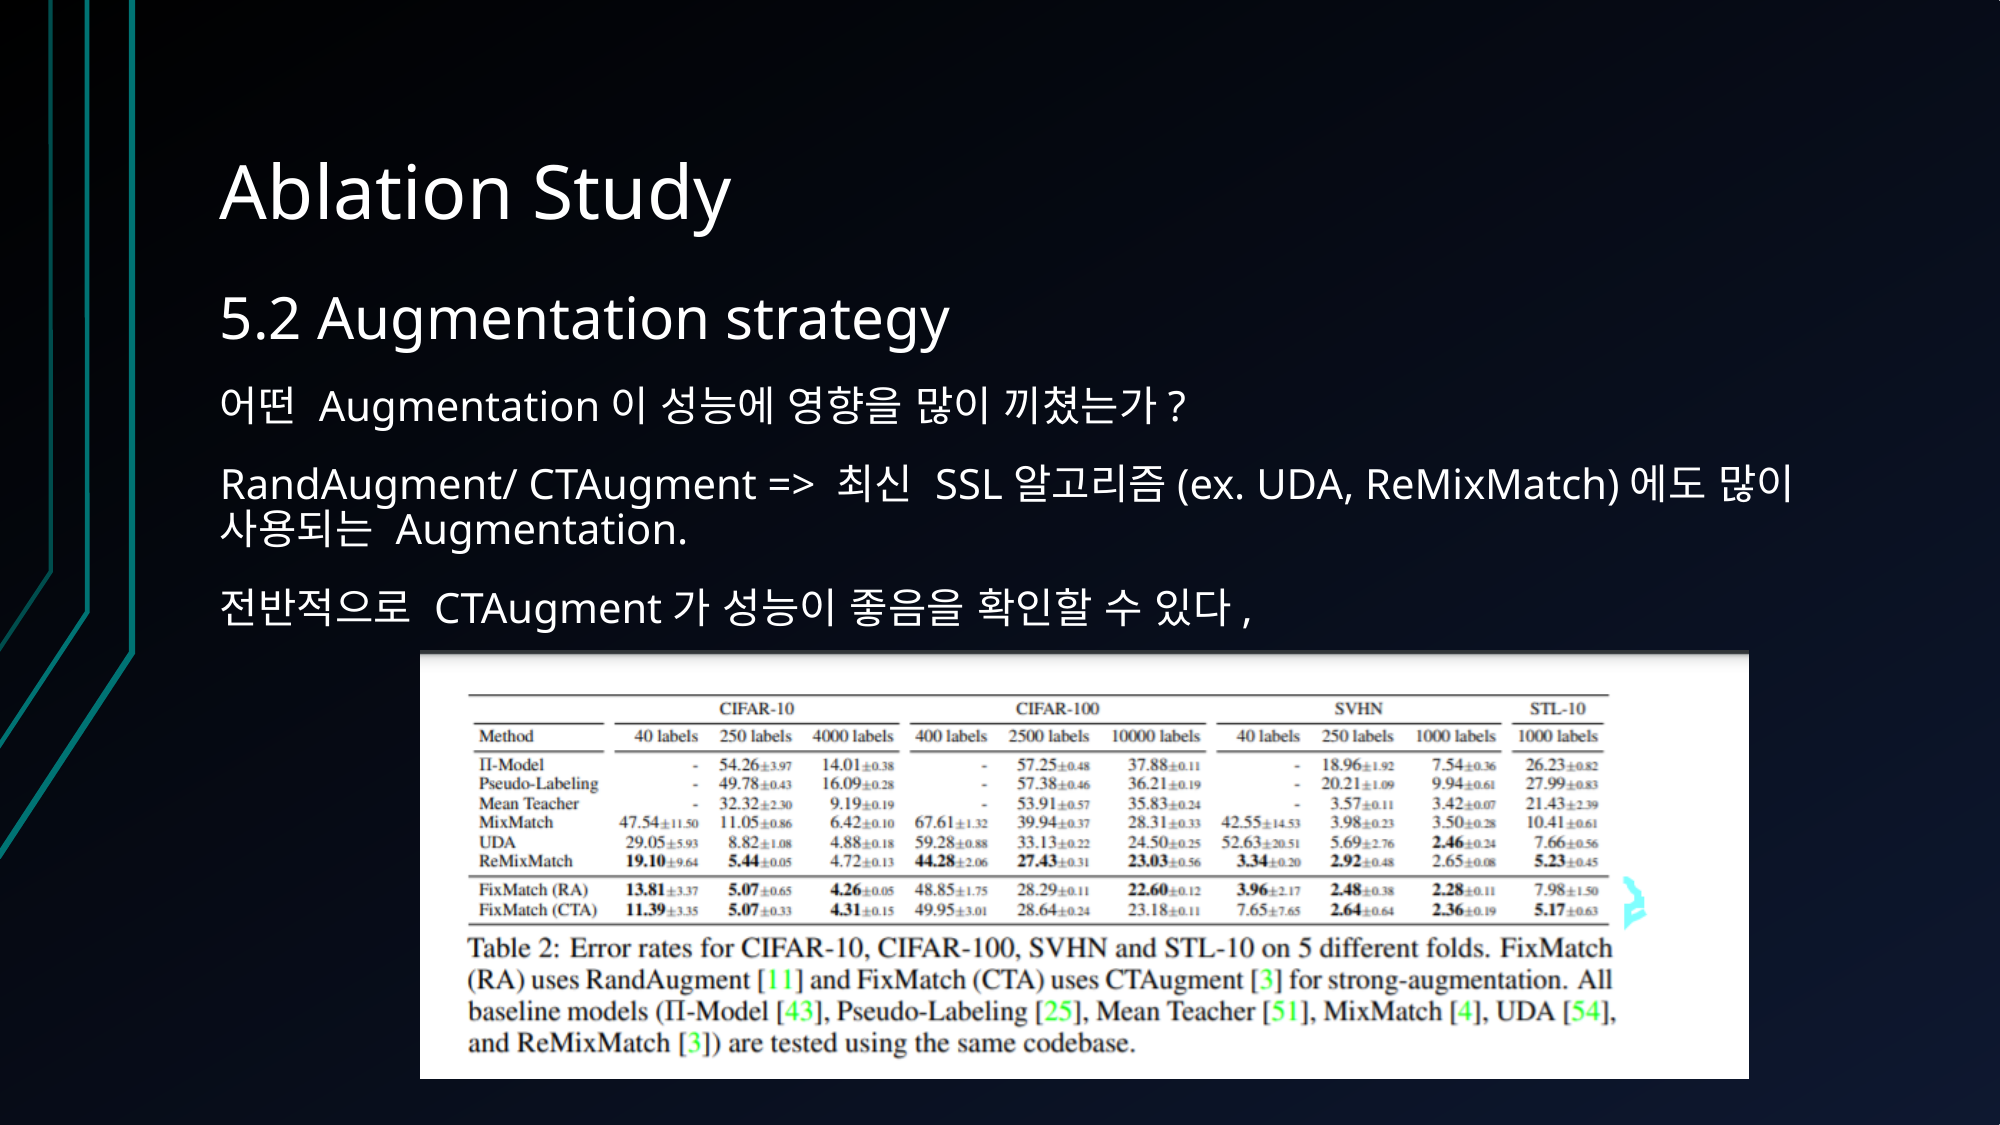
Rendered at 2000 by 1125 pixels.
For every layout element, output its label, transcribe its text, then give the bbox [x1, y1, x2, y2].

picture [420, 650, 1749, 1079]
title Ablation Study [199, 45, 1900, 246]
list 5.2 Augmentation strategy 어떤 Augmentation이 성능에 영향을 많이 끼쳤는가? RandAugment/ CTAugment => 최신 SSL알고리즘(ex. UDA, ReMixMatch)에도 많이 사용되는 Augmentation. 전반적으로 CTAugment가 성능이 좋음을 확인할 수 있다, [199, 279, 1900, 1012]
